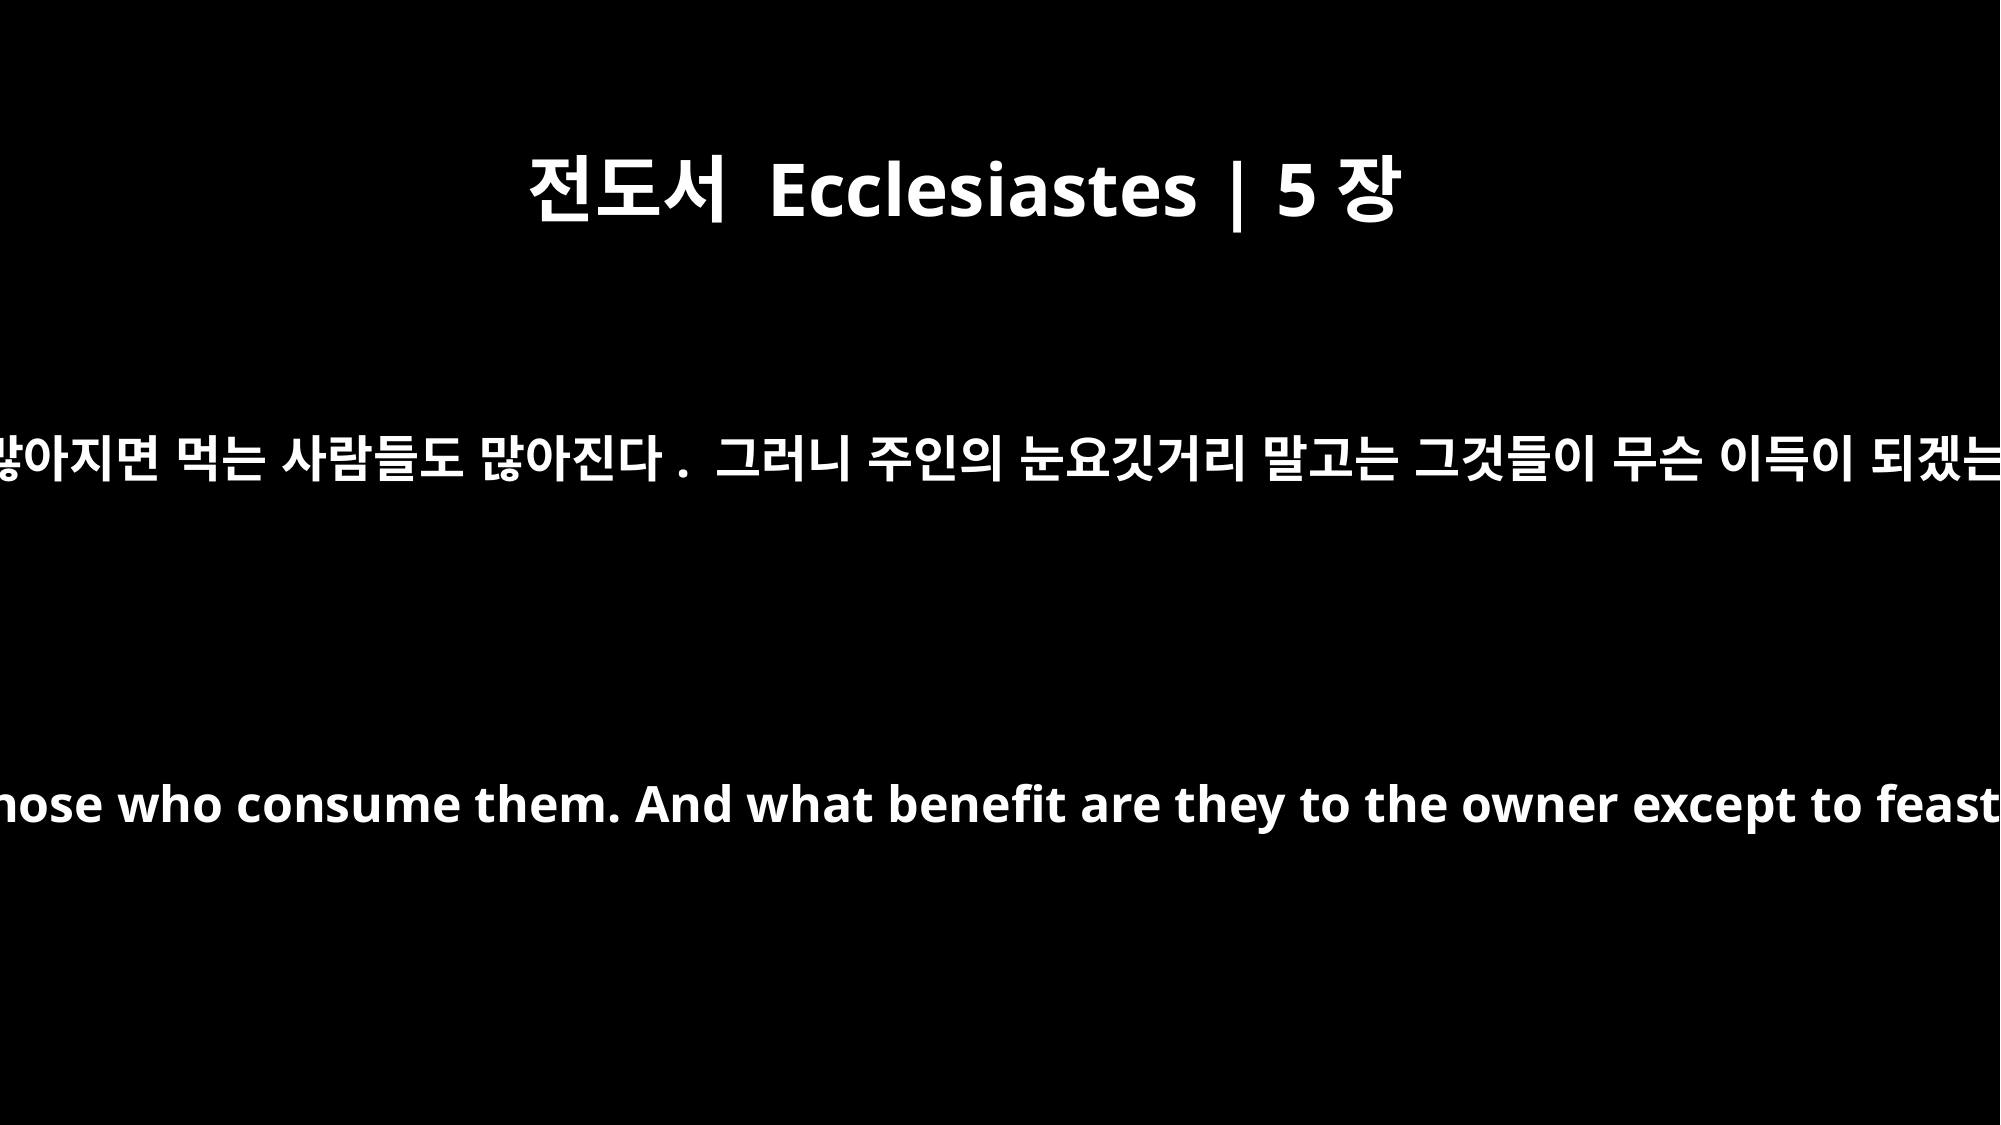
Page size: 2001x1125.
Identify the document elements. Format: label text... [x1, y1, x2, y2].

text_box 전도서 Ecclesiastes | 5장 [513, 136, 1419, 239]
text_box 11 재산이 많아지면 먹는 사람들도 많아진다. 그러니 주인의 눈요깃거리 말고는 그것들이 무슨 이득이 되겠는가? [0, 359, 2000, 495]
text_box As goods increase, so do those who consume them. And what benefit are they to the owner except to feast his eyes on them? [0, 764, 2000, 840]
